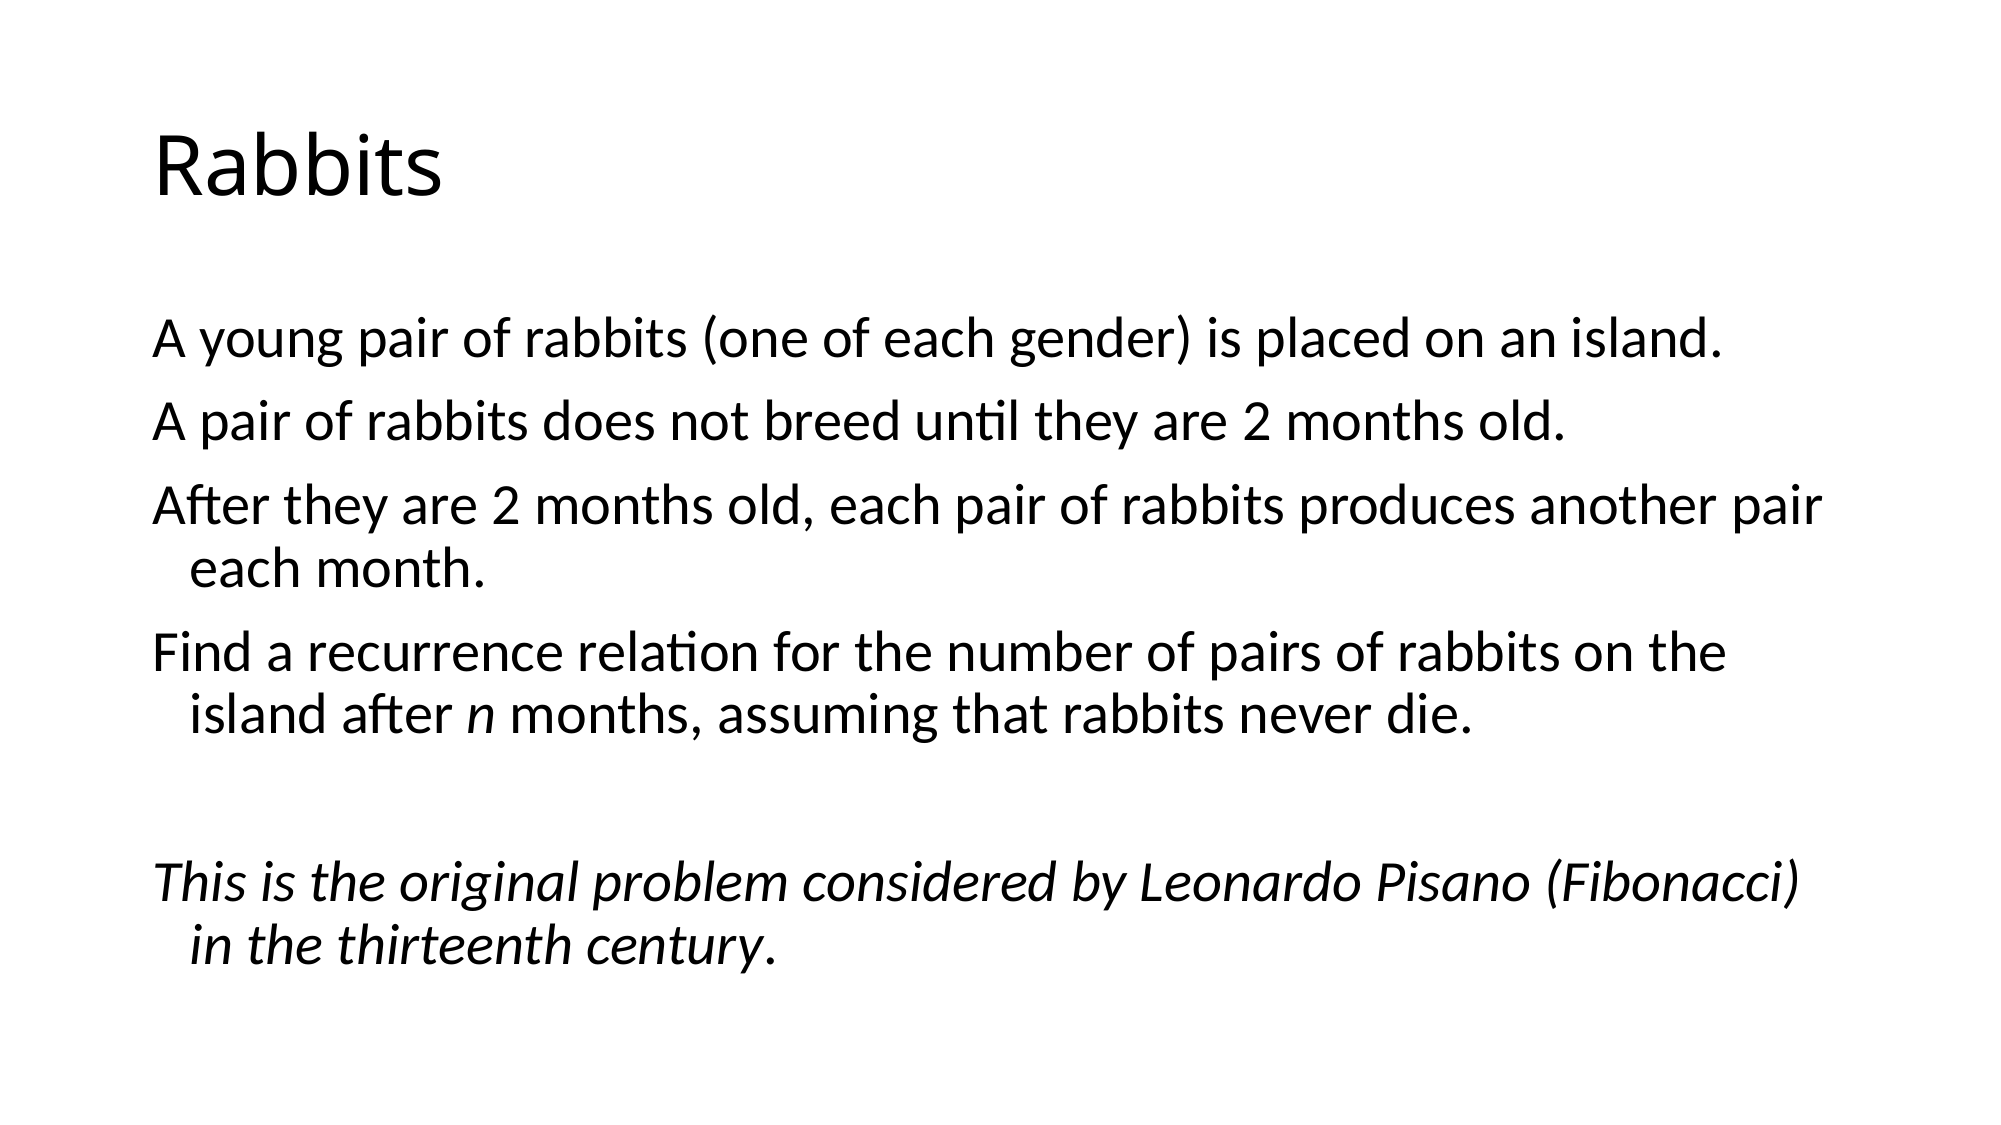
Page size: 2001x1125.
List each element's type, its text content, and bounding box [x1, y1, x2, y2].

list A young pair of rabbits (one of each gender) is placed on an island. A pair of rabbits does not breed until they are 2 months old. After they are 2 months old, each pair of rabbits produces another pair each month. Find a recurrence relation for the number of pairs of rabbits on the island after n months, assuming that rabbits never die. This is the original problem considered by Leonardo Pisano (Fibonacci) in the thirteenth century. [137, 299, 1863, 1014]
title Rabbits [137, 59, 1863, 278]
